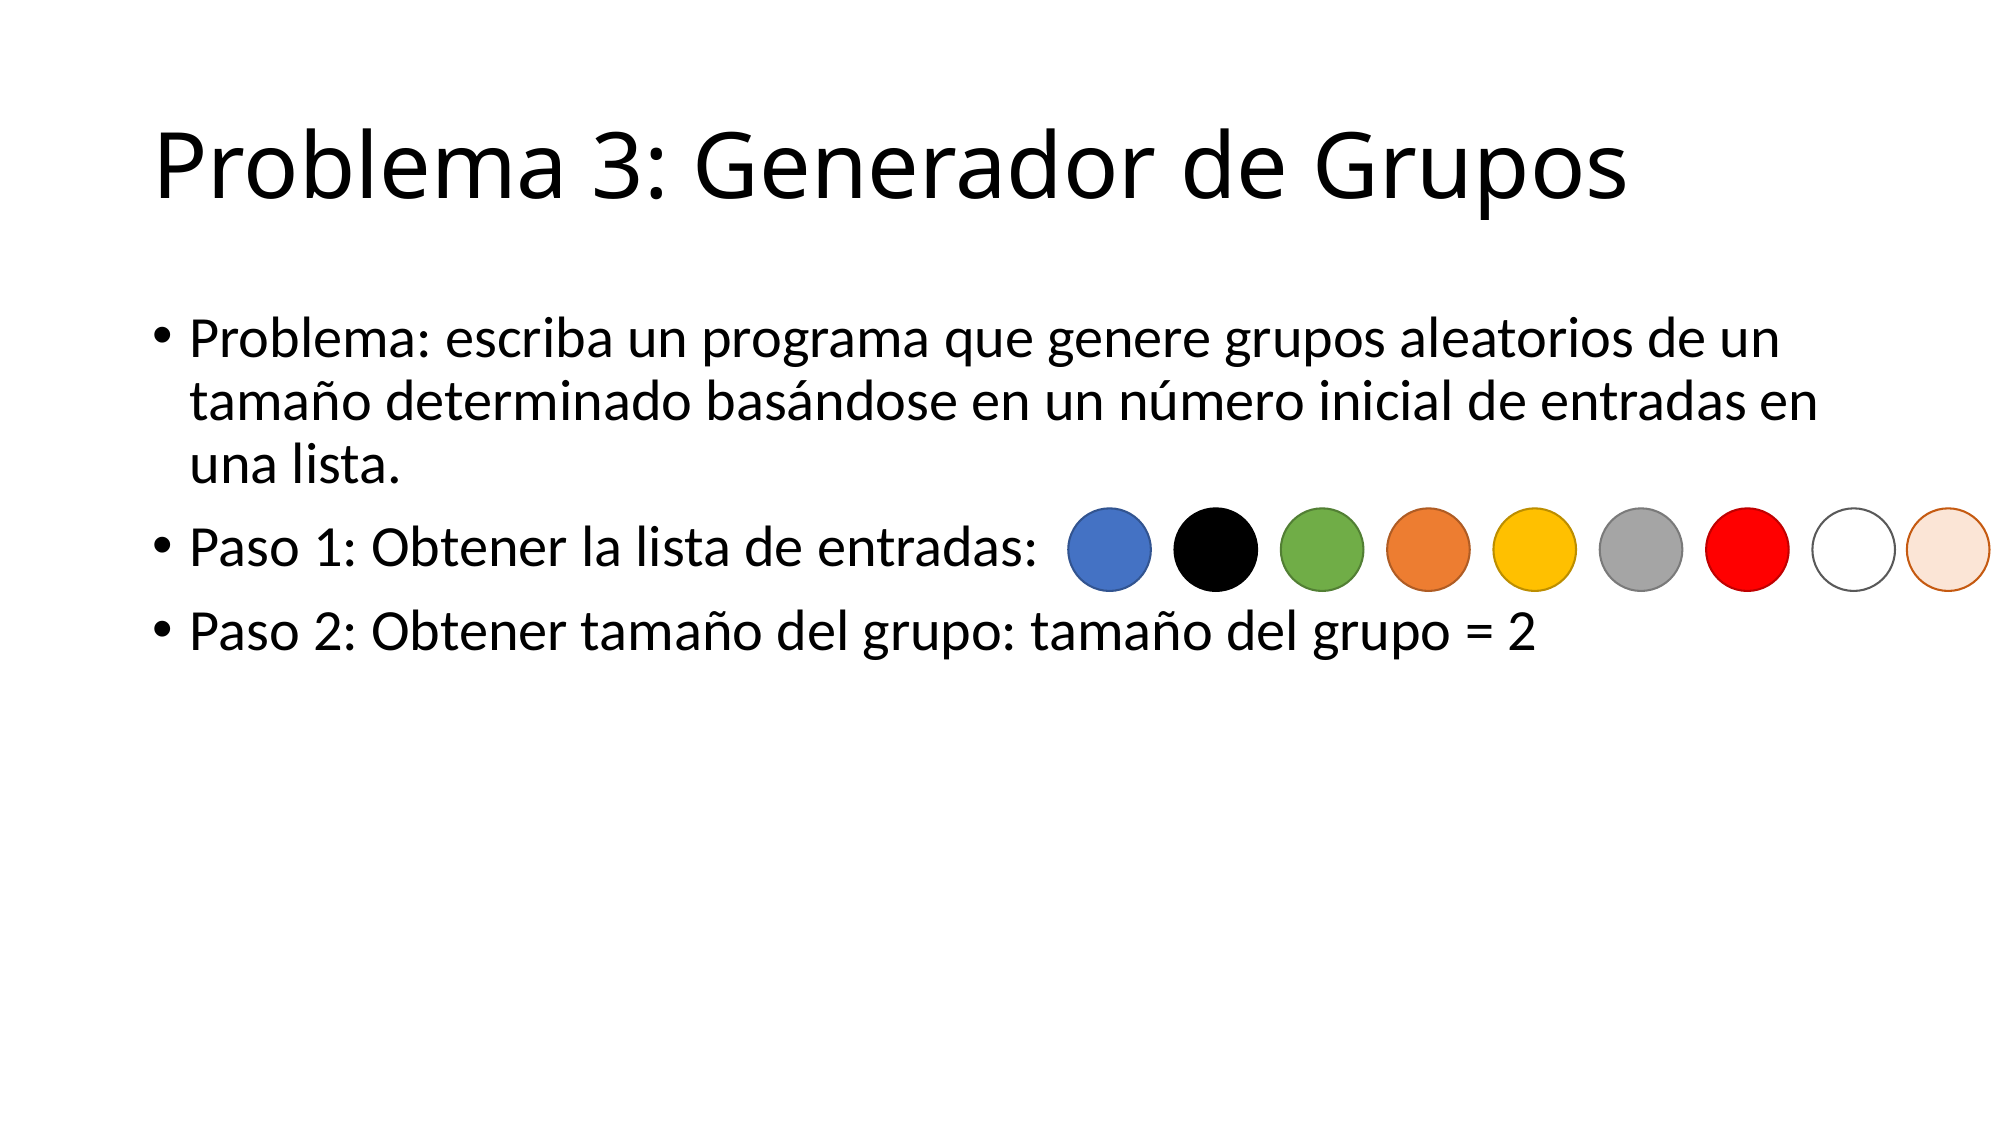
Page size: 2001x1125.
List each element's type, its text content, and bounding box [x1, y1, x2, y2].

text_box [1279, 507, 1365, 593]
title Problema 3: Generador de Grupos [137, 59, 1863, 278]
text_box [1598, 507, 1684, 593]
text_box [1492, 507, 1578, 593]
text_box [1905, 507, 1991, 593]
text_box [1705, 507, 1790, 593]
list Problema: escriba un programa que genere grupos aleatorios de un tamaño determinado basándose en un número inicial de entradas en una lista. Paso 1: Obtener la lista de entradas: Paso 2: Obtener tamaño del grupo: tamaño del grupo = 2 [137, 299, 1863, 1014]
text_box [1067, 507, 1152, 593]
text_box [1173, 507, 1259, 593]
text_box [1811, 507, 1897, 593]
text_box [1386, 507, 1471, 593]
